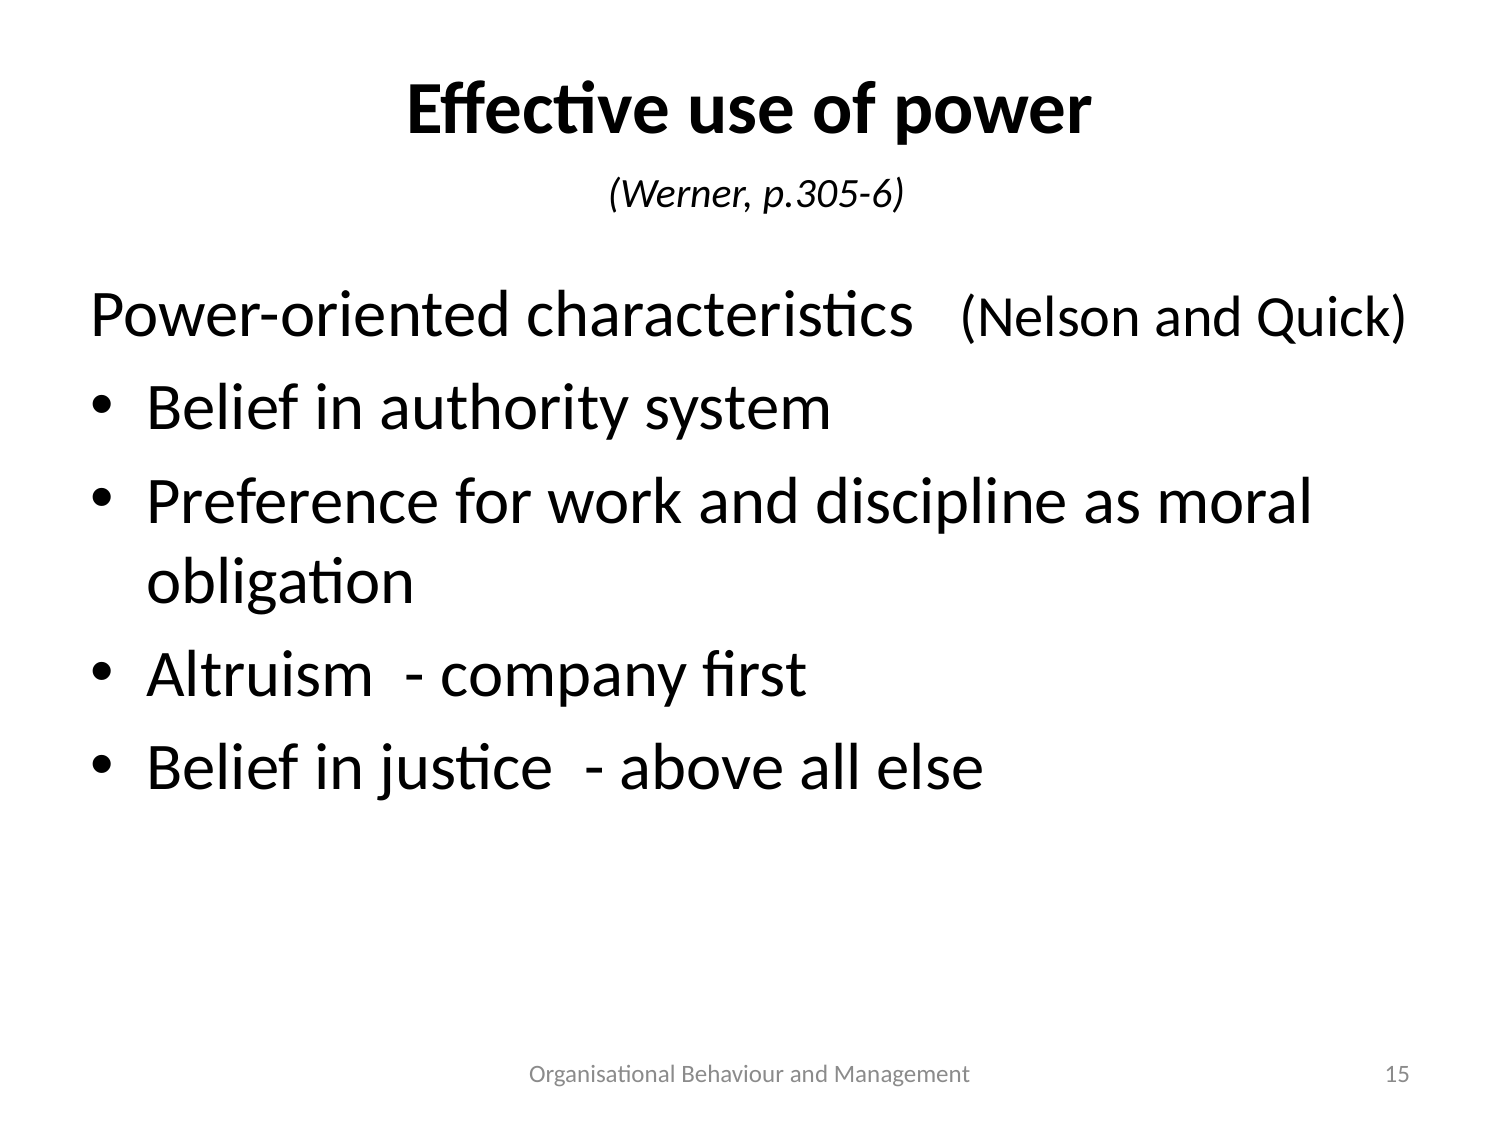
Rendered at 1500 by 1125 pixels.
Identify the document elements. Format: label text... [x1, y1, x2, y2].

footer Organisational Behaviour and Management [512, 1042, 988, 1103]
list Power-oriented characteristics (Nelson and Quick) Belief in authority system Preference for work and discipline as moral obligation Altruism - company first Belief in justice - above all else [74, 262, 1426, 1006]
title Effective use of power (Werner, p.305-6) [74, 44, 1426, 233]
slide_number 15 [1074, 1042, 1425, 1103]
